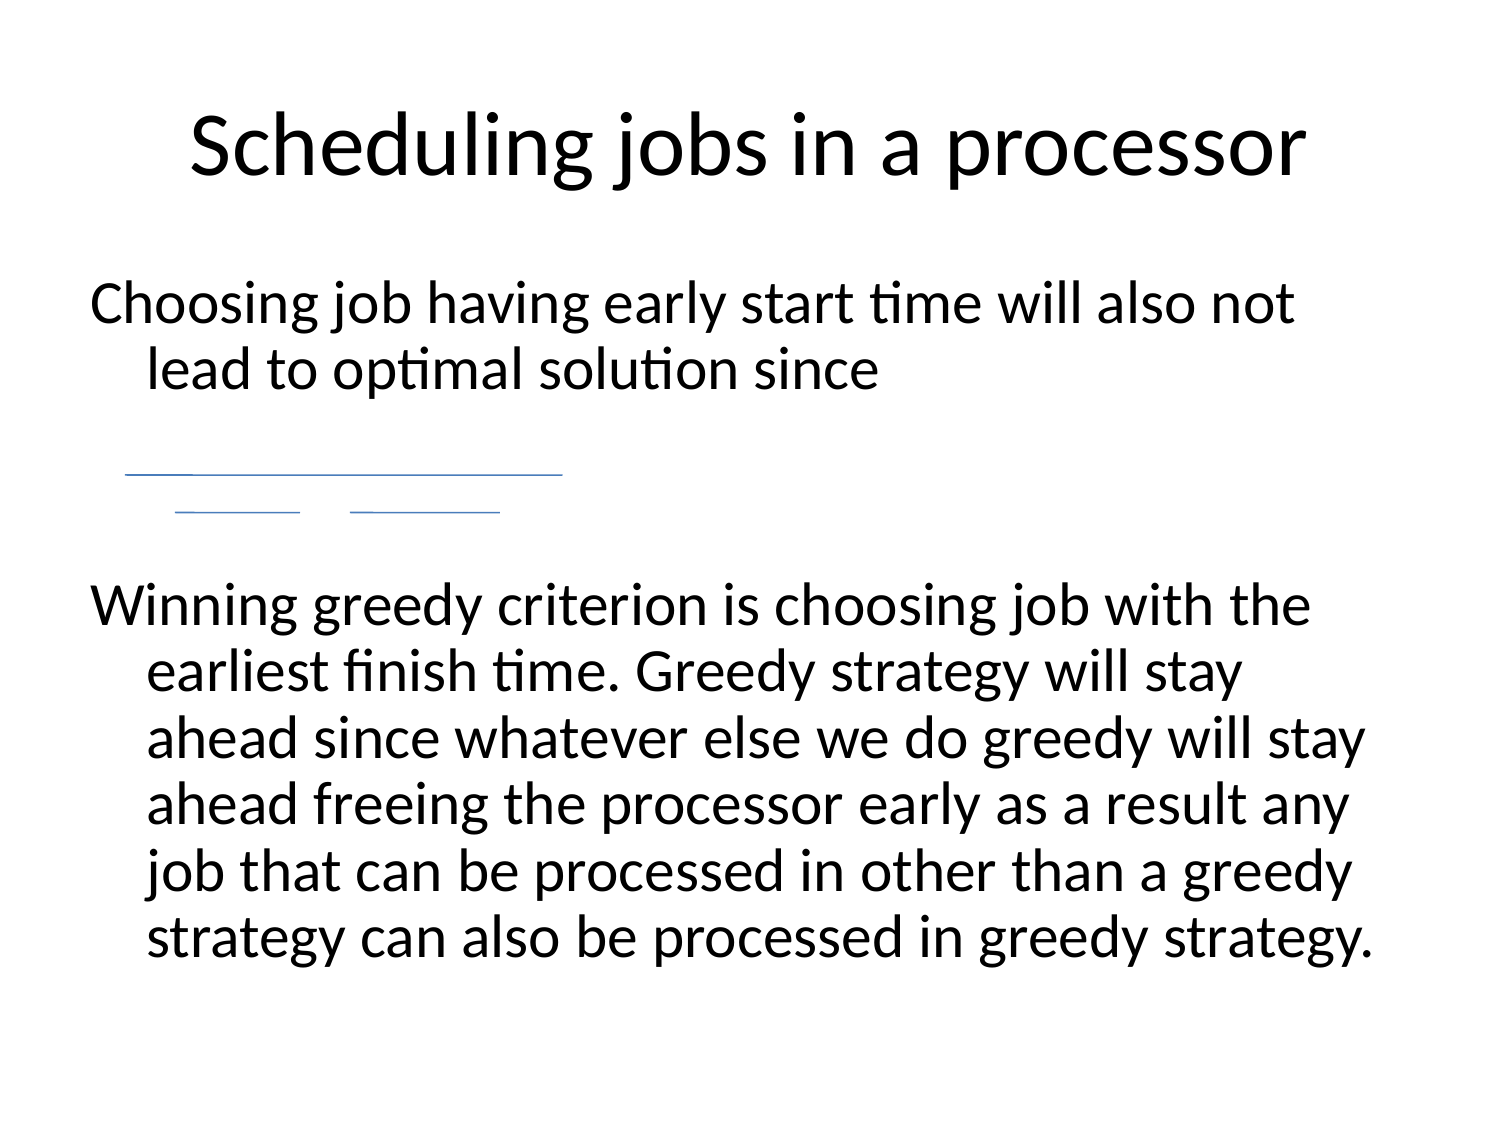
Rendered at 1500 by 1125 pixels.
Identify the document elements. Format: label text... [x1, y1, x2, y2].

list Choosing job having early start time will also not lead to optimal solution since Winning greedy criterion is choosing job with the earliest finish time. Greedy strategy will stay ahead since whatever else we do greedy will stay ahead freeing the processor early as a result any job that can be processed in other than a greedy strategy can also be processed in greedy strategy. [75, 262, 1425, 1005]
title Scheduling jobs in a processor [75, 45, 1425, 233]
